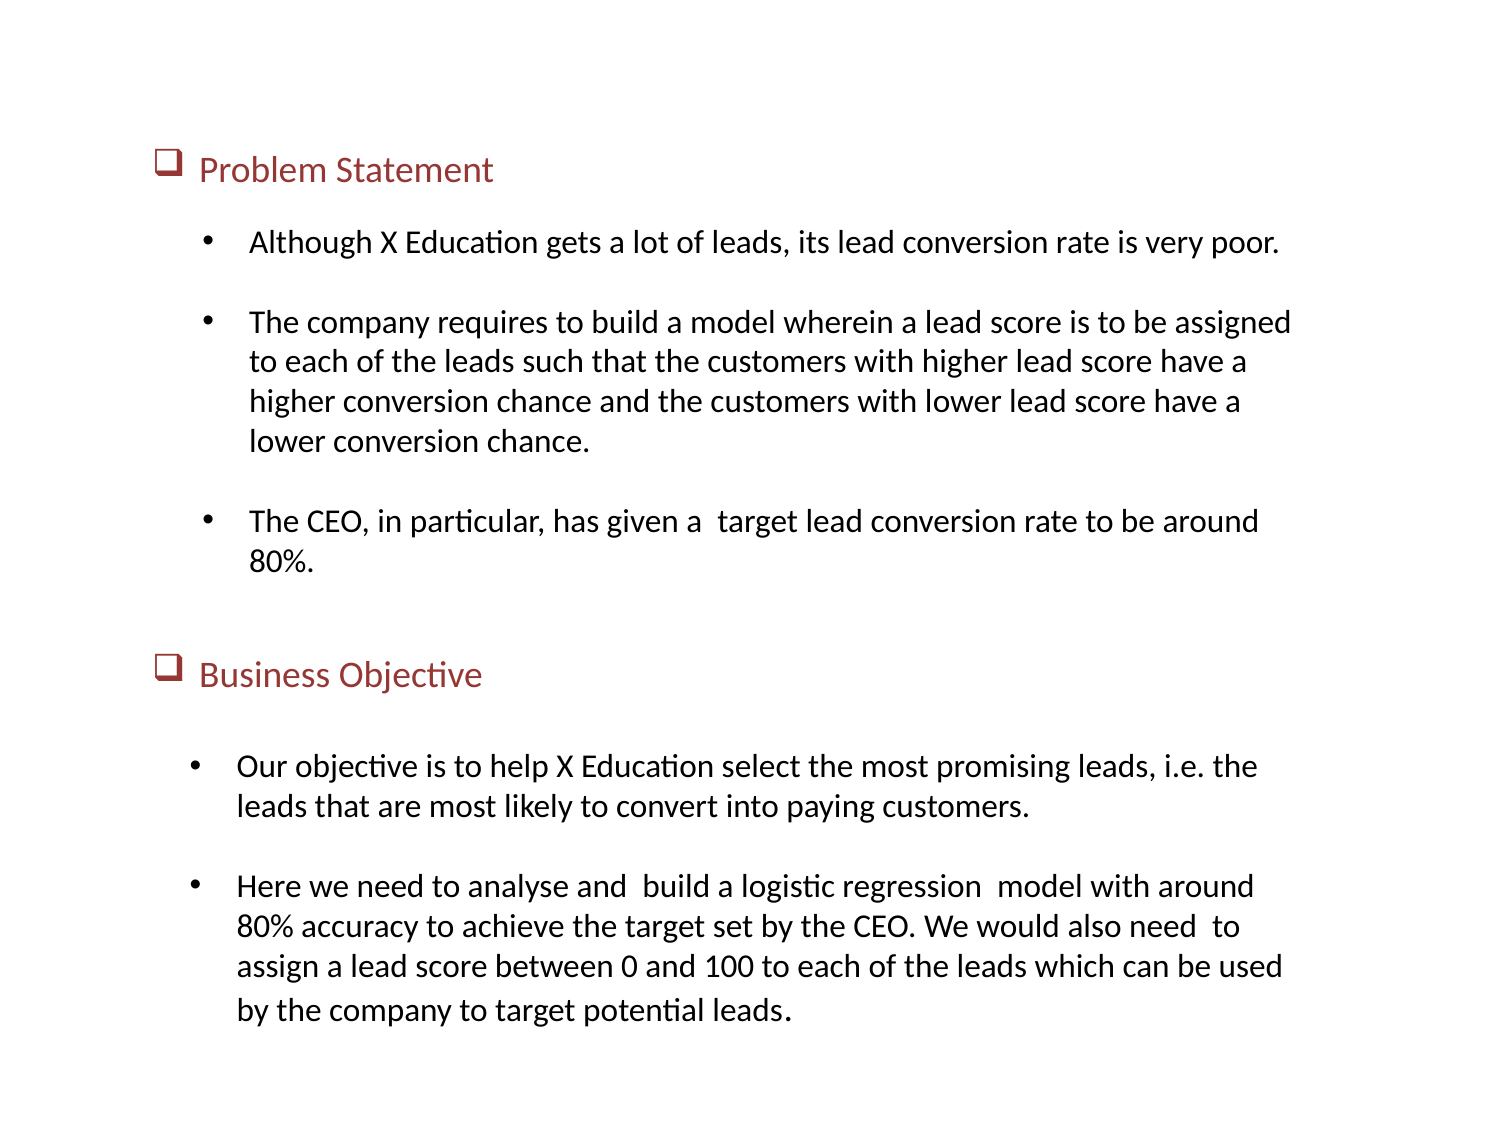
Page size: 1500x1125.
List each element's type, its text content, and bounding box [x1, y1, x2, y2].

text_box Although X Education gets a lot of leads, its lead conversion rate is very poor. The company requires to build a model wherein a lead score is to be assigned to each of the leads such that the customers with higher lead score have a higher conversion chance and the customers with lower lead score have a lower conversion chance. The CEO, in particular, has given a target lead conversion rate to be around 80%. [187, 212, 1325, 587]
text_box Problem Statement [137, 137, 813, 198]
text_box Our objective is to help X Education select the most promising leads, i.e. the leads that are most likely to convert into paying customers. Here we need to analyse and build a logistic regression model with around 80% accuracy to achieve the target set by the CEO. We would also need to assign a lead score between 0 and 100 to each of the leads which can be used by the company to target potential leads. [174, 737, 1313, 1037]
text_box Business Objective [137, 642, 813, 703]
